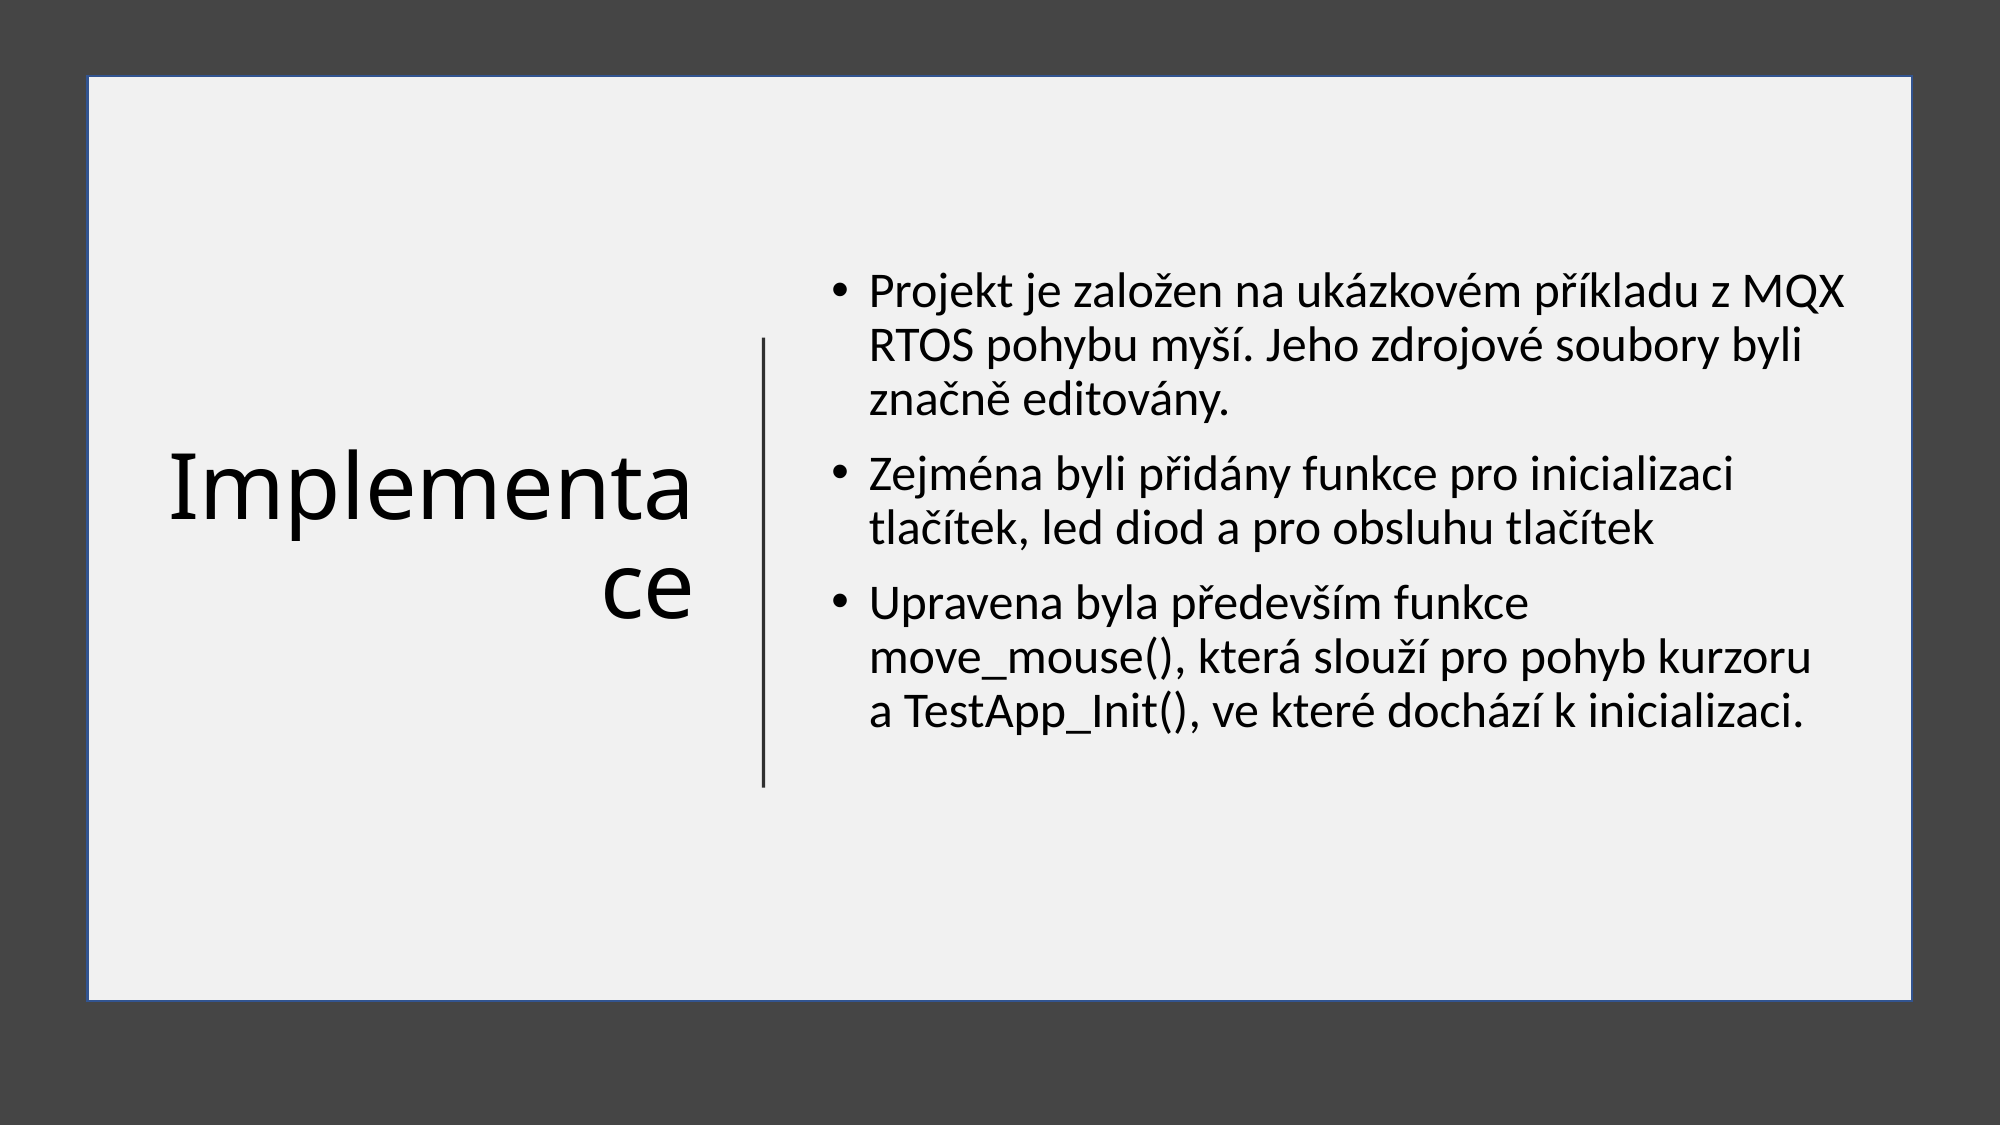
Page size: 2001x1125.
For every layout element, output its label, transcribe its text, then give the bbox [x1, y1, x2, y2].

text_box [86, 75, 1913, 1002]
title Implementace [137, 146, 711, 932]
text_box [0, 0, 2000, 1125]
list Projekt je založen na ukázkovém příkladu z MQX RTOS pohybu myší. Jeho zdrojové soubory byli značně editovány. Zejména byli přidány funkce pro inicializaci tlačítek, led diod a pro obsluhu tlačítek Upravena byla především funkce move_mouse(), která slouží pro pohyb kurzoru a TestApp_Init(), ve které dochází k inicializaci. [816, 146, 1863, 932]
